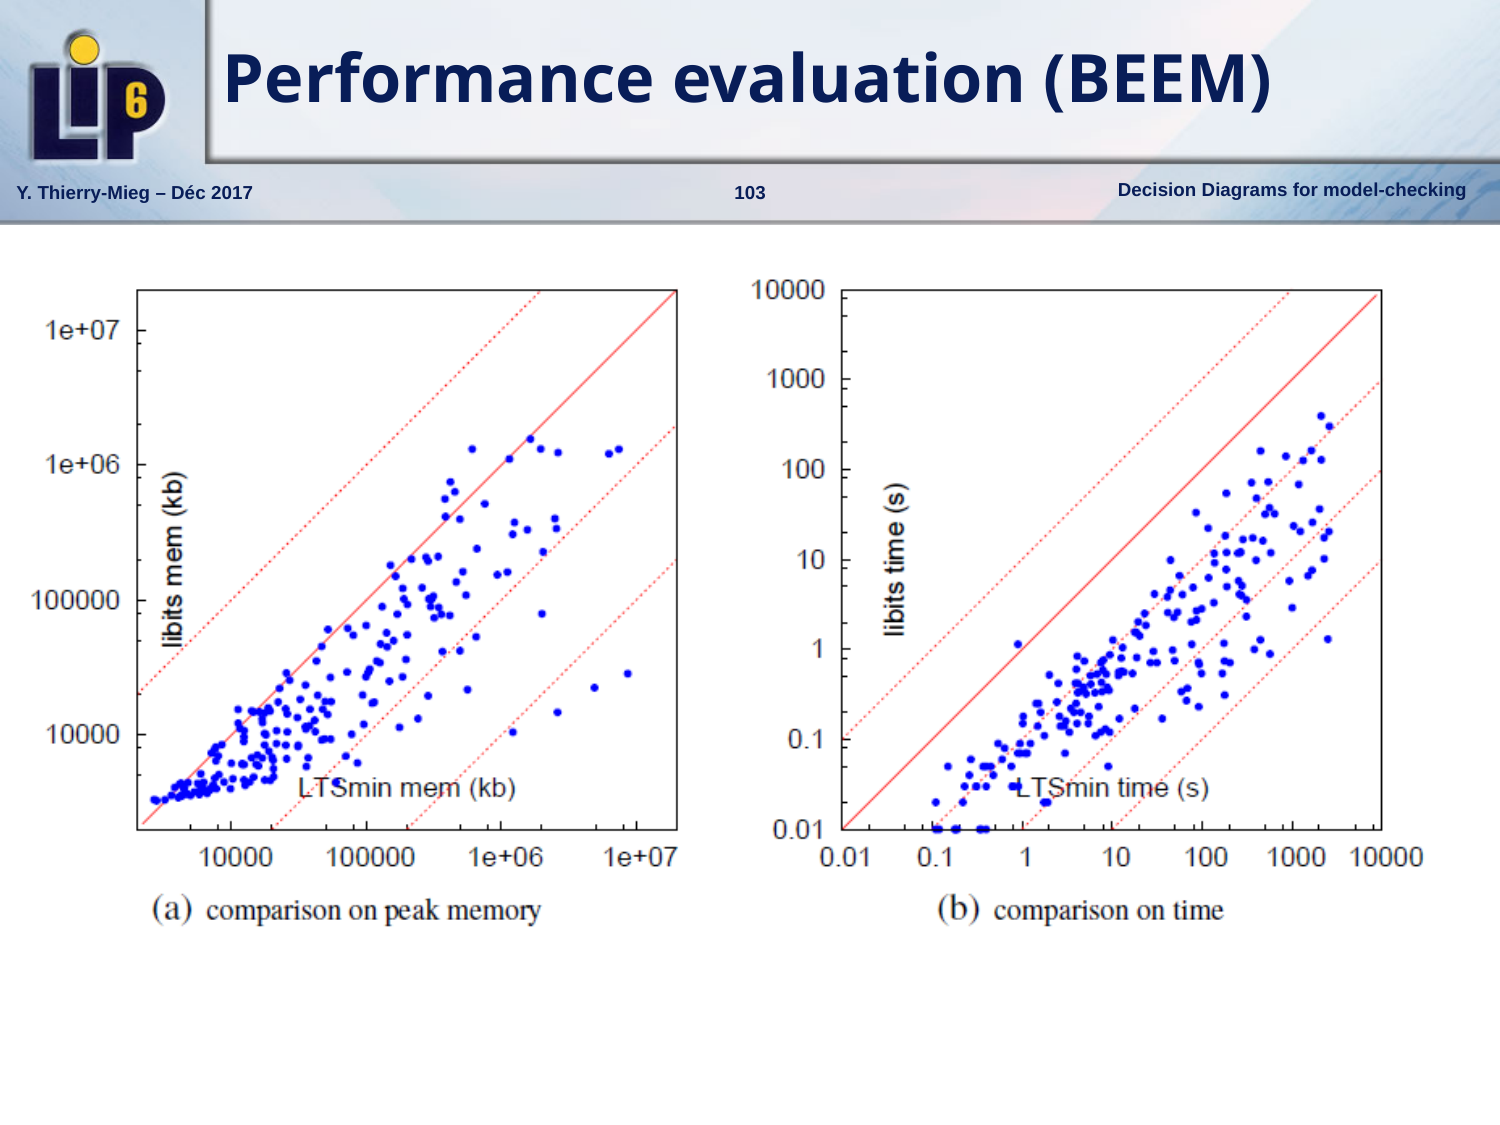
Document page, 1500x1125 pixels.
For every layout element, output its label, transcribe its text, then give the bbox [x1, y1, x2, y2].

picture [30, 266, 1457, 941]
title Performance evaluation (BEEM) [207, 0, 1500, 163]
picture [0, 0, 1500, 224]
